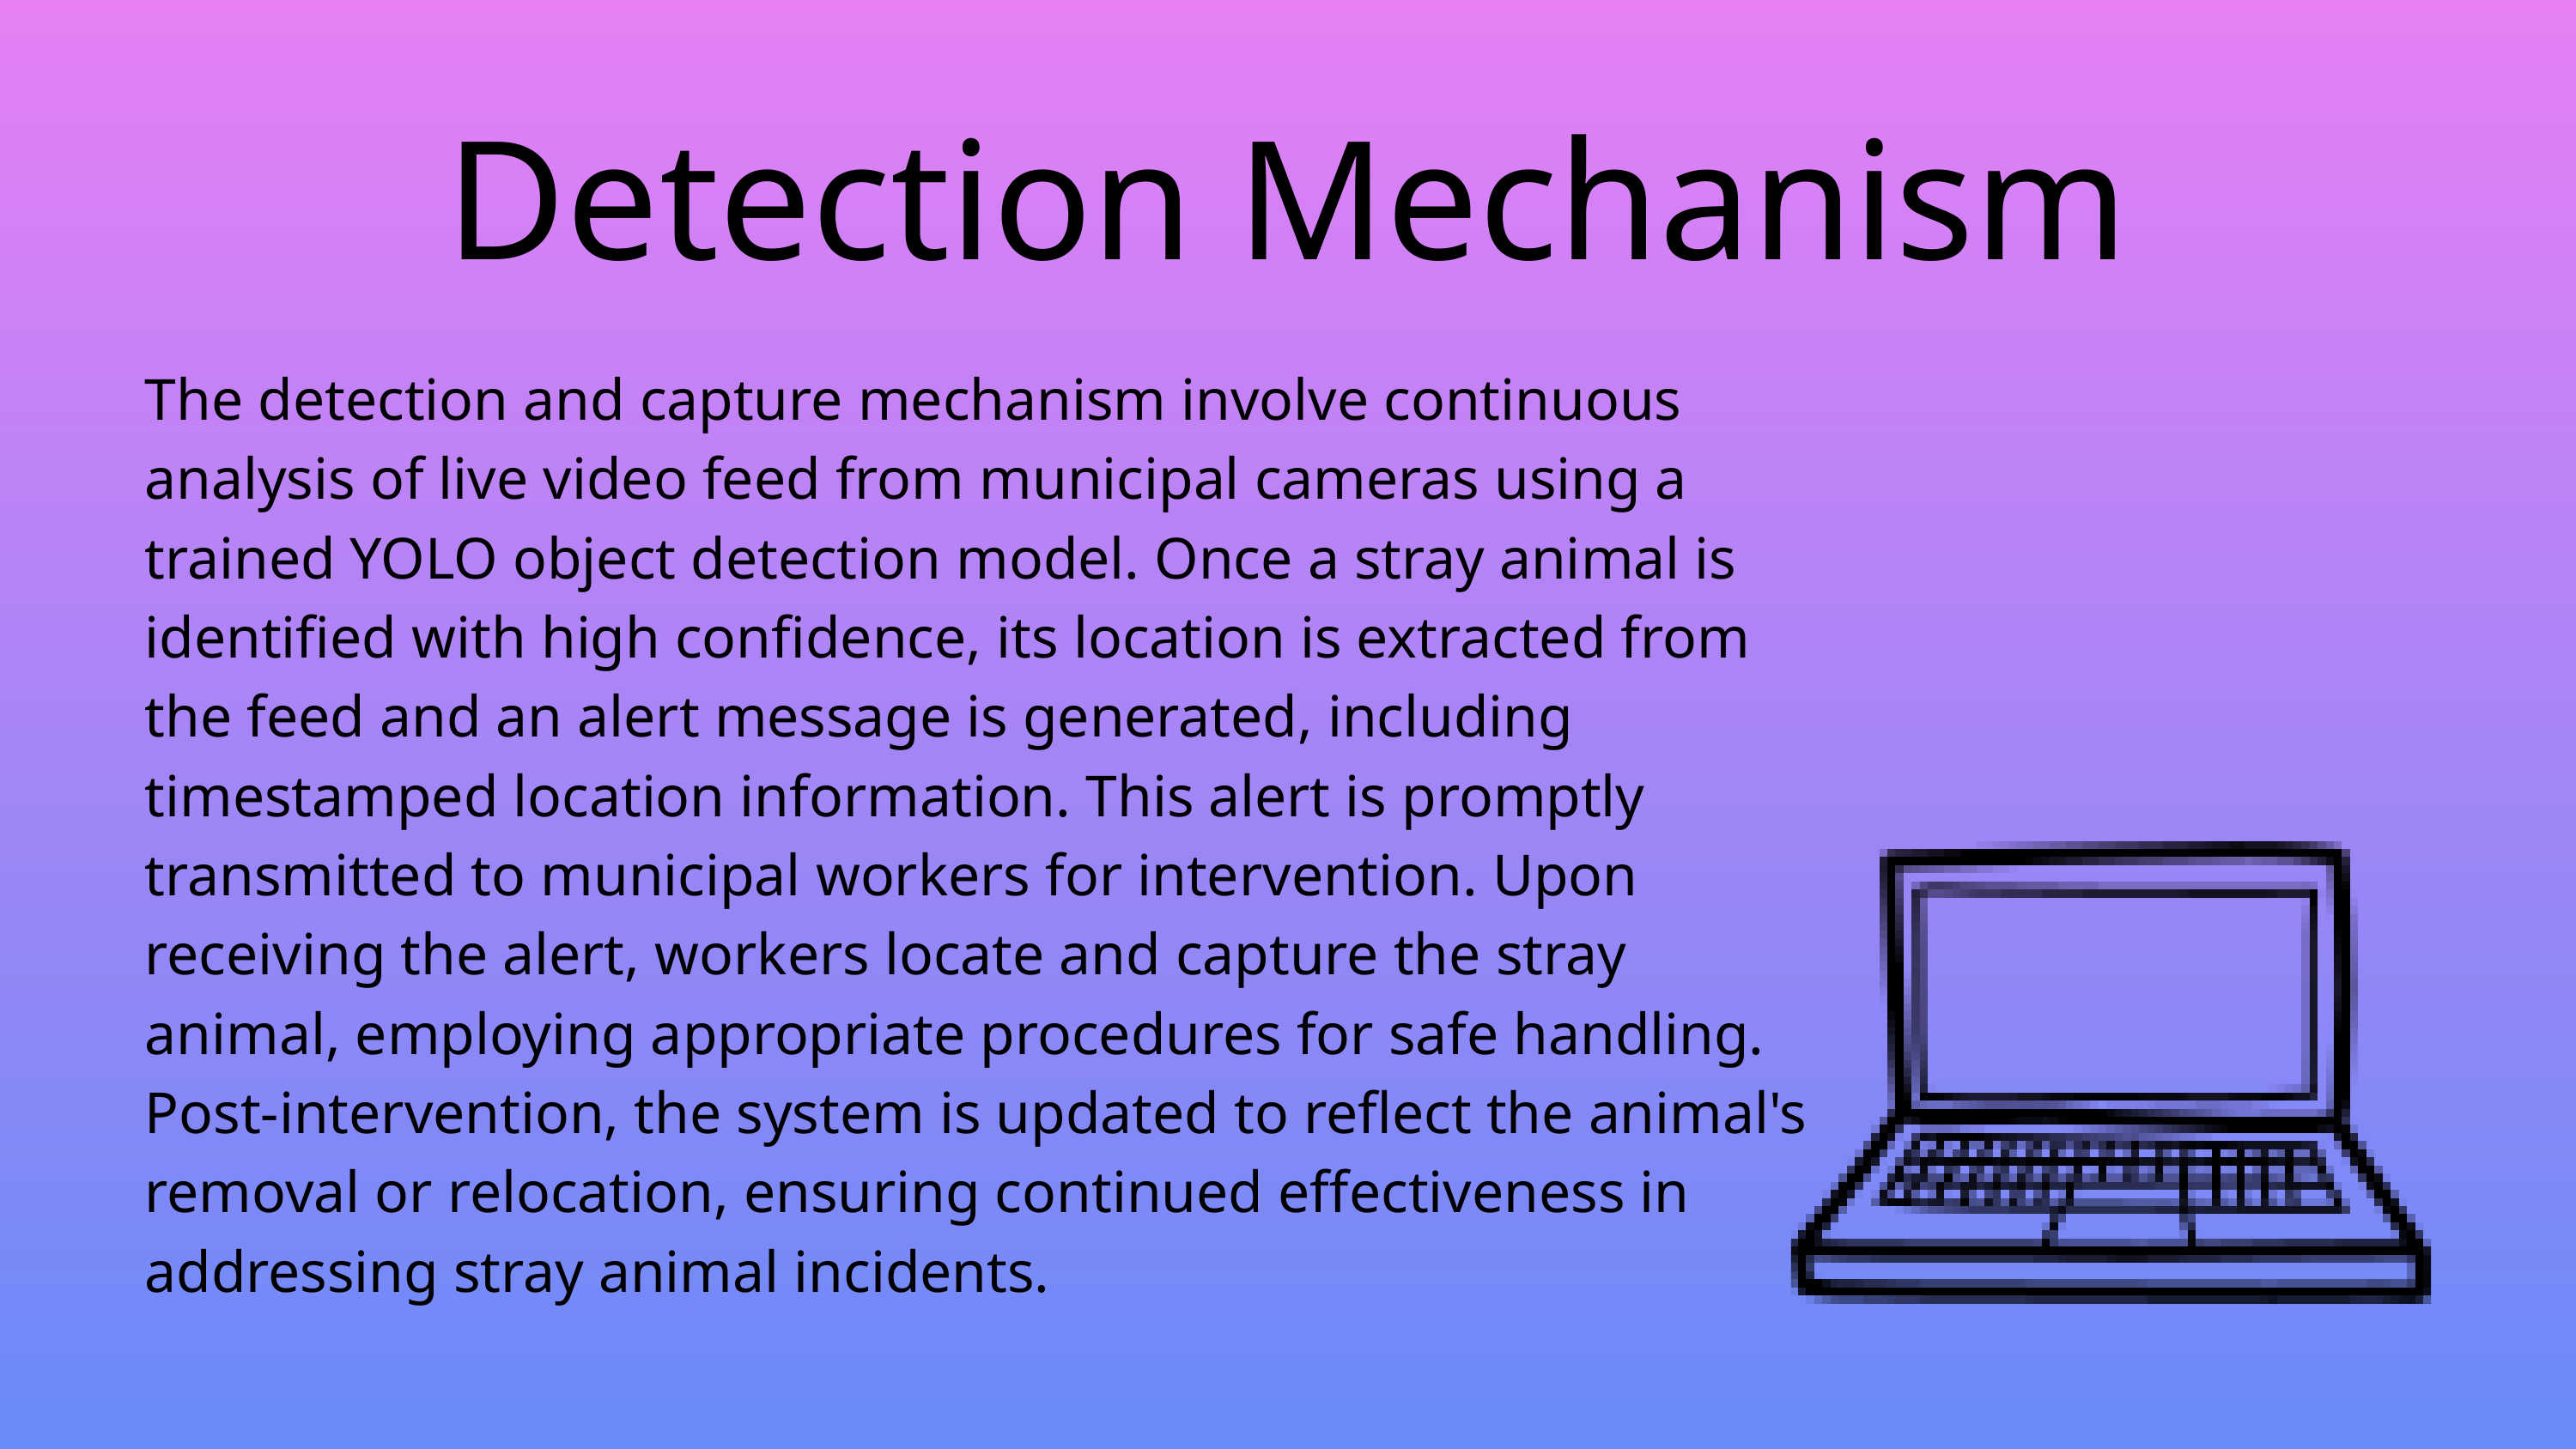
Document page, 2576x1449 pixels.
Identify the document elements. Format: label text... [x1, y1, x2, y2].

text_box Detection Mechanism [434, 62, 2142, 293]
text_box [1838, 841, 2432, 1304]
text_box The detection and capture mechanism involve continuous analysis of live video feed from municipal cameras using a trained YOLO object detection model. Once a stray animal is identified with high confidence, its location is extracted from the feed and an alert message is generated, including timestamped location information. This alert is promptly transmitted to municipal workers for intervention. Upon receiving the alert, workers locate and capture the stray animal, employing appropriate procedures for safe handling. Post-intervention, the system is updated to reflect the animal's removal or relocation, ensuring continued effectiveness in addressing stray animal incidents. [144, 352, 1838, 1304]
